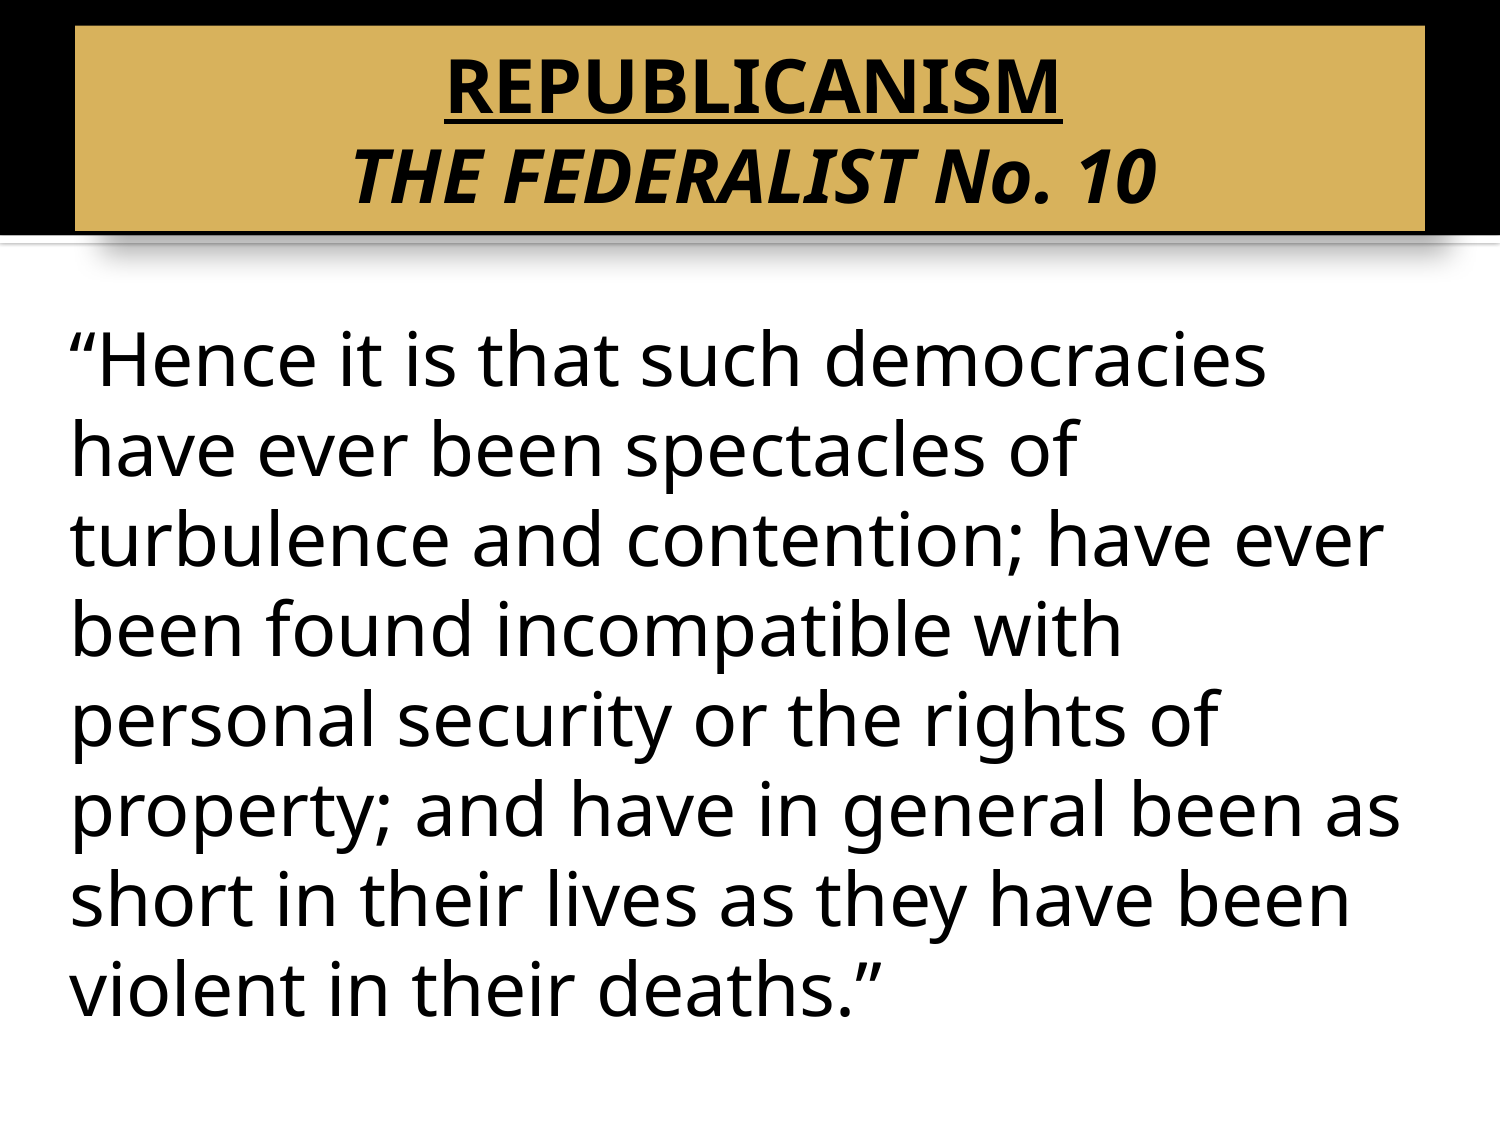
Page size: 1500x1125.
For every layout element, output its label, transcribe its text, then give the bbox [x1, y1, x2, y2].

title REPUBLICANISM THE FEDERALIST No. 10 [71, 22, 1429, 235]
list “Hence it is that such democracies have ever been spectacles of turbulence and contention; have ever been found incompatible with personal security or the rights of property; and have in general been as short in their lives as they have been violent in their deaths.” [40, 296, 1460, 1095]
